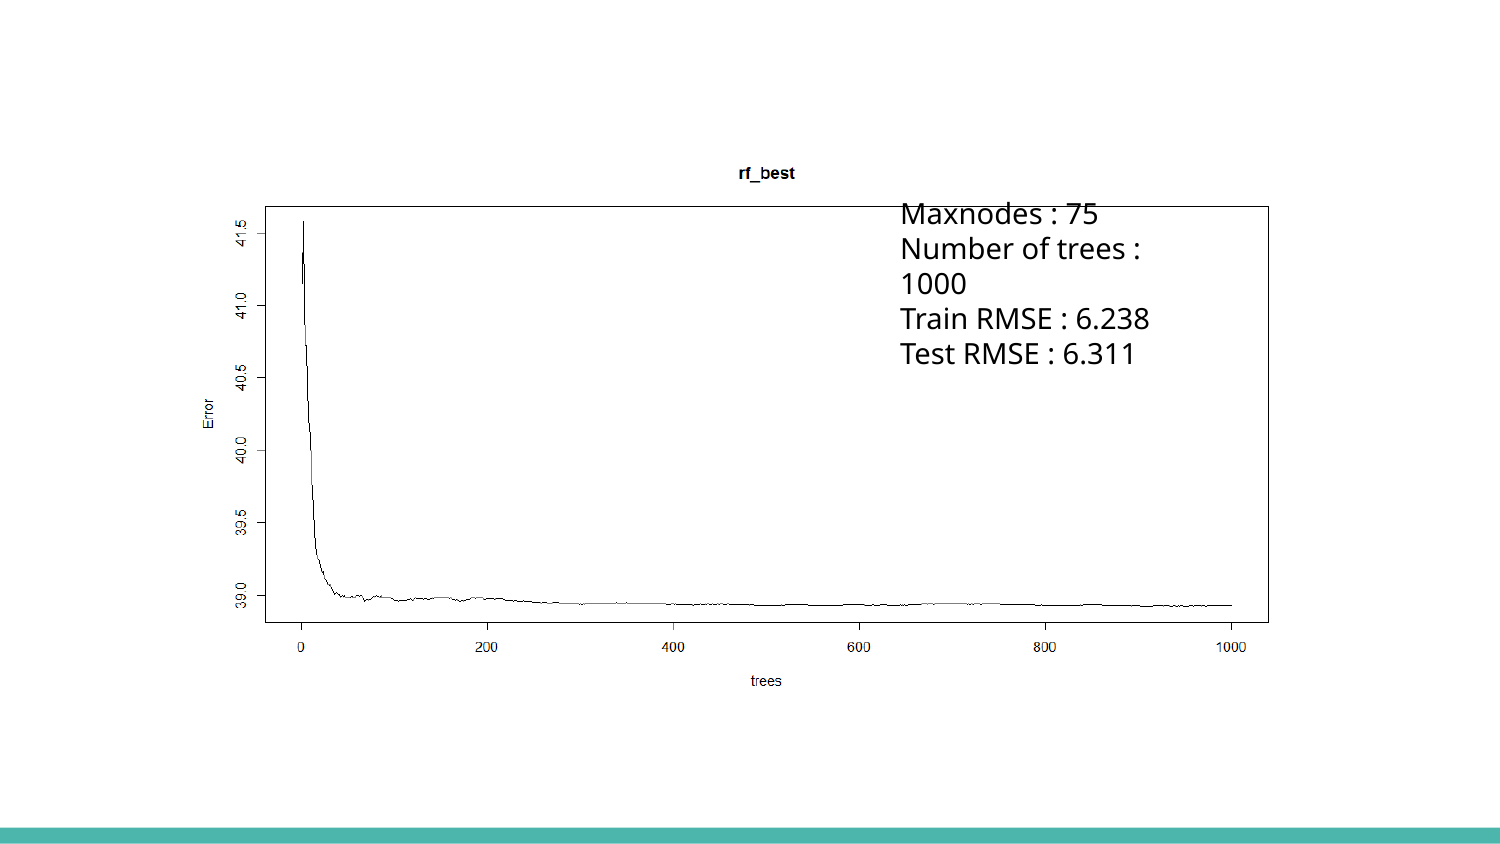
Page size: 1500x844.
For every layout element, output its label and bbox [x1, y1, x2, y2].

picture [196, 137, 1303, 706]
